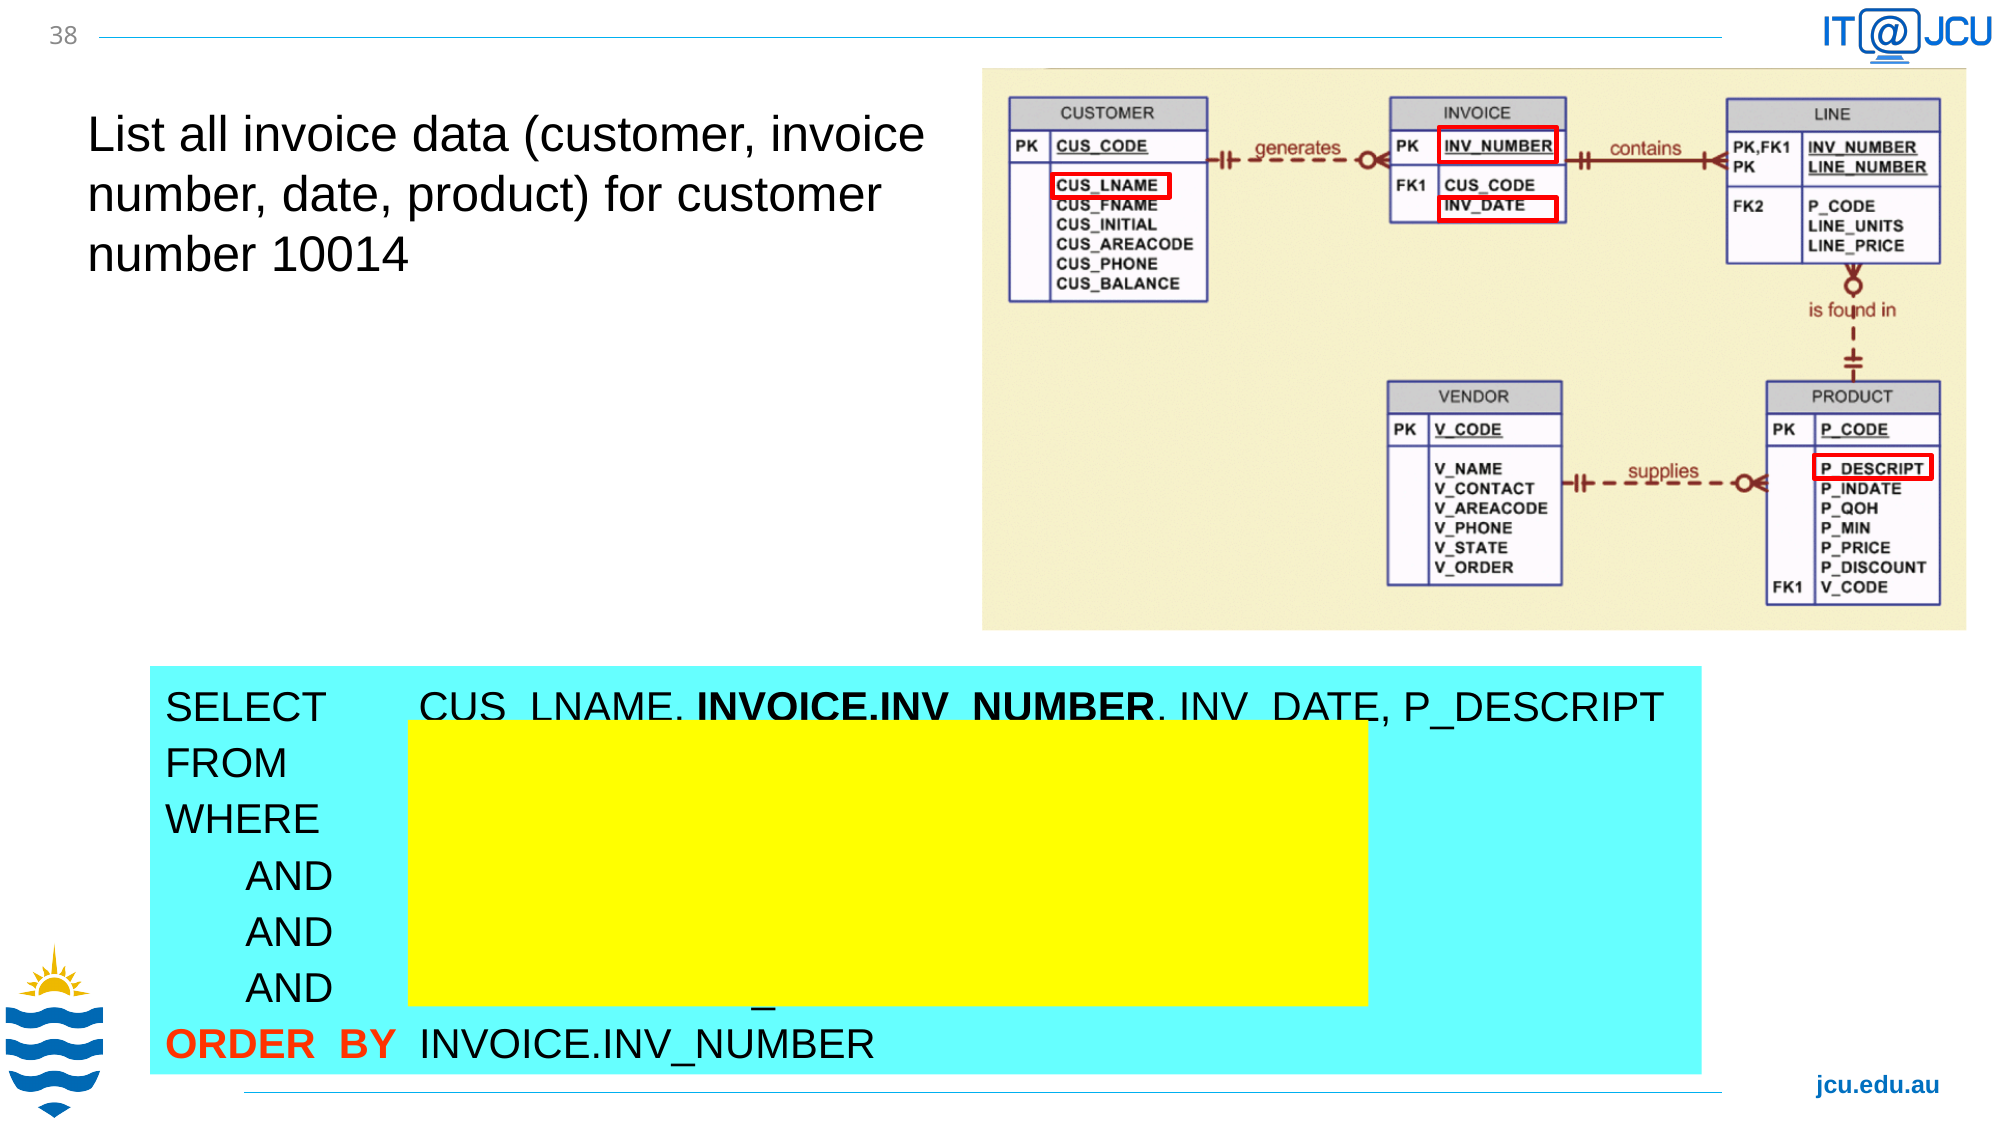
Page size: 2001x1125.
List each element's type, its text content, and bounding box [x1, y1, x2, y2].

text_box [407, 719, 1369, 1007]
text_box List all invoice data (customer, invoice number, date, product) for customer number 10014 [72, 94, 941, 289]
slide_number 38 [34, 12, 111, 69]
text_box SELECT CUS_LNAME, INVOICE.INV_NUMBER, INV_DATE, P_DESCRIPT FROM CUSTOMER, INVOICE, LINE, PRODUCT WHERE CUSTOMER.CUS_CODE = INVOICE.CUS_CODE AND INVOICE.INV_NUMBER = LINE.INV_NUMBER AND LINE.P_CODE = PRODUCT.P_CODE AND CUSTOMER.CUS_CODE = 10014 ORDER BY INVOICE.INV_NUMBER [150, 666, 1702, 1075]
picture [0, 942, 110, 1125]
picture [982, 68, 1967, 631]
picture [1822, 6, 1995, 67]
